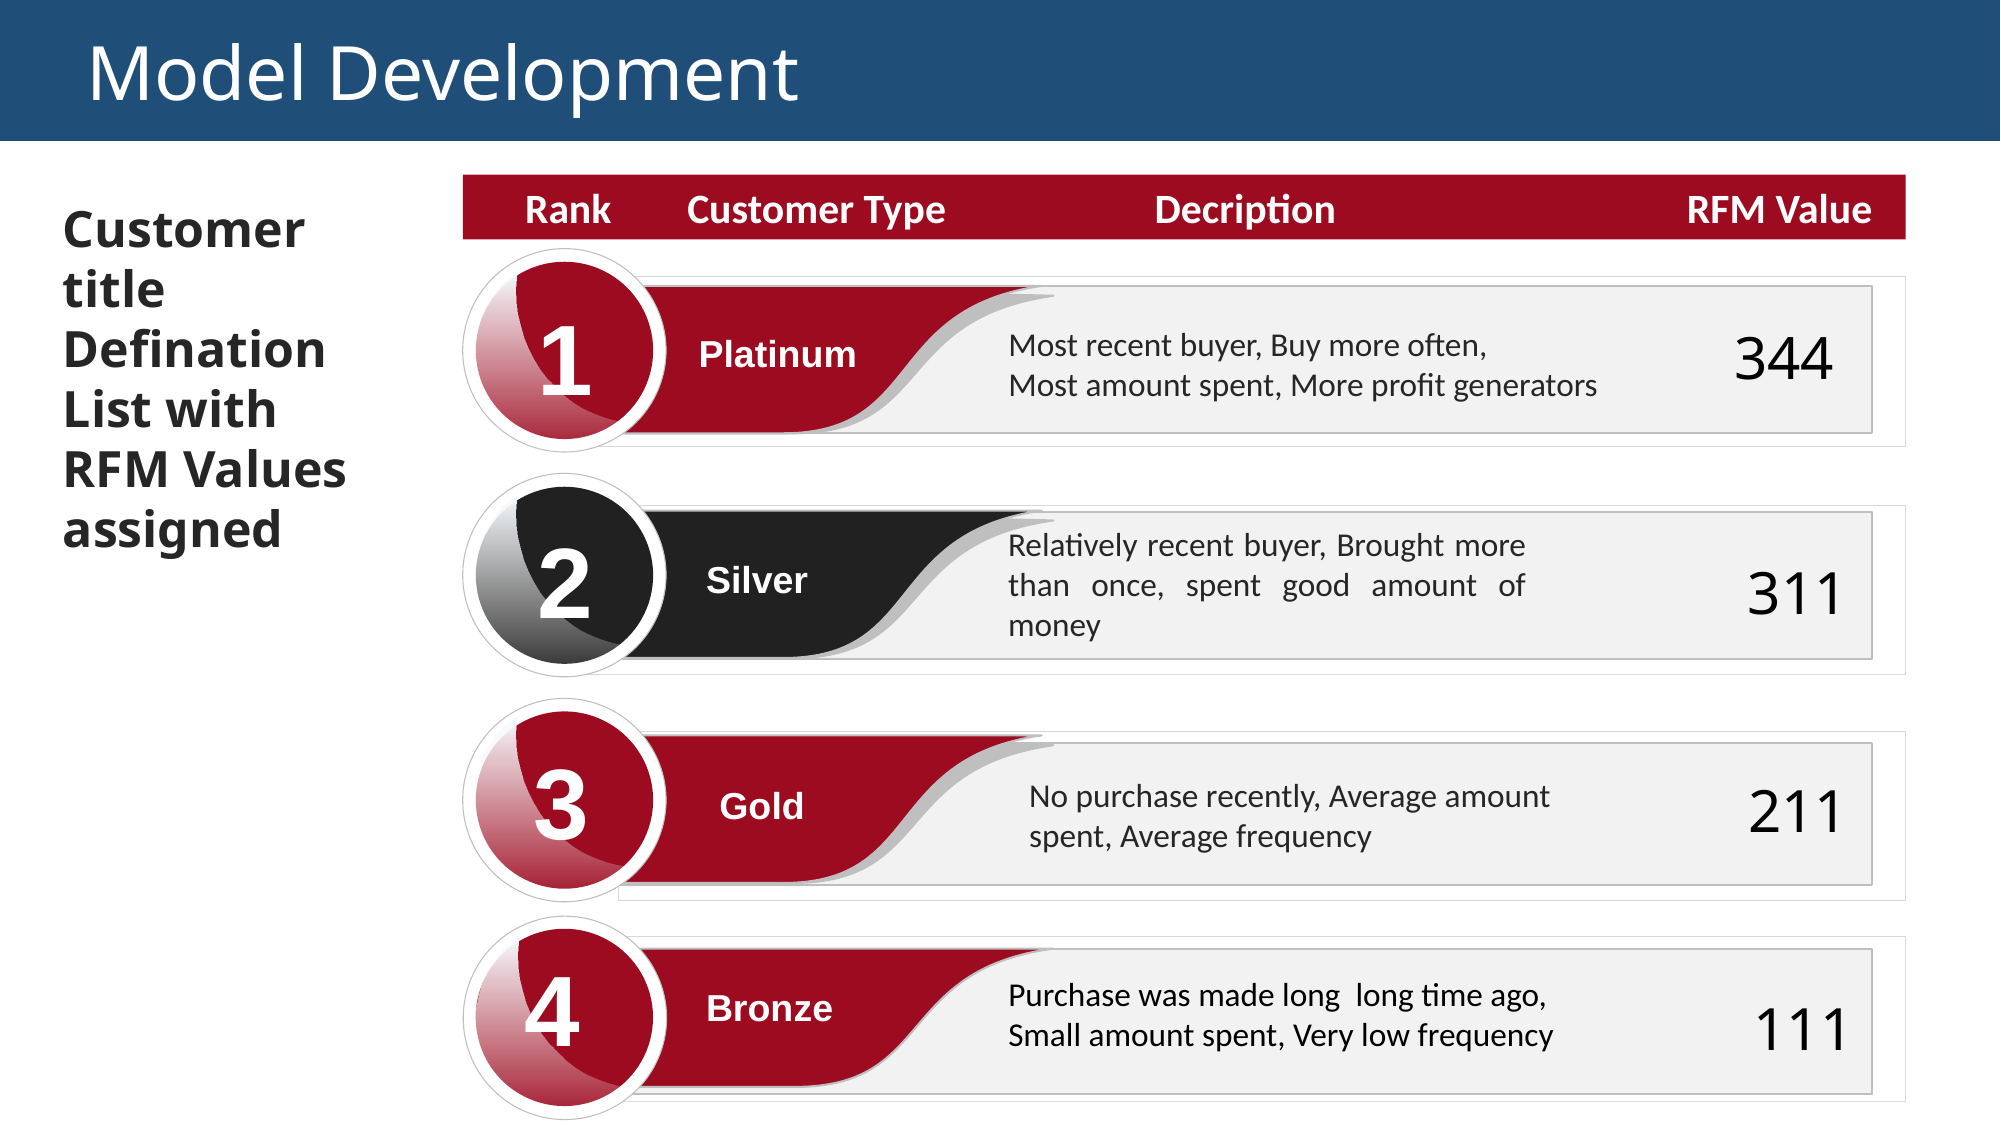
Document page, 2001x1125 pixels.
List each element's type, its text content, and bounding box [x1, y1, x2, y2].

text_box 2 [522, 511, 608, 646]
text_box Bronze [691, 976, 848, 1037]
text_box [516, 711, 654, 865]
text_box 4 [510, 938, 596, 1074]
text_box [640, 948, 1054, 1087]
text_box [588, 505, 1906, 675]
text_box [807, 294, 1054, 433]
text_box Most recent buyer, Buy more often, Most amount spent, More profit generators [993, 315, 1672, 411]
text_box [625, 735, 1042, 883]
text_box [622, 743, 1873, 885]
text_box Model Development [0, 0, 2000, 141]
text_box 3 [518, 731, 605, 867]
text_box [516, 261, 654, 420]
text_box [473, 495, 628, 676]
text_box [475, 944, 630, 1118]
text_box [817, 285, 1873, 433]
text_box [625, 510, 1042, 658]
text_box [462, 473, 667, 677]
text_box [622, 511, 1873, 660]
text_box [624, 936, 1906, 1102]
text_box Silver [691, 548, 834, 609]
text_box [463, 916, 667, 1120]
text_box Platinum [683, 322, 879, 383]
text_box [524, 928, 654, 1085]
text_box 344 [1719, 313, 1849, 399]
text_box Gold [704, 774, 820, 835]
text_box 211 [1733, 766, 1863, 852]
text_box Relatively recent buyer, Brought more than once, spent good amount of money [993, 515, 1542, 651]
text_box [624, 285, 1042, 434]
text_box 111 [1738, 984, 1869, 1070]
text_box [804, 523, 993, 658]
text_box Rank Customer Type Decription RFM Value [462, 174, 1906, 240]
text_box [804, 744, 1054, 883]
text_box [618, 731, 1906, 901]
text_box No purchase recently, Average amount spent, Average frequency [1014, 766, 1738, 861]
text_box [473, 716, 628, 897]
text_box [516, 486, 654, 643]
text_box [462, 698, 667, 902]
text_box [633, 948, 1872, 1095]
text_box Purchase was made long long time ago, Small amount spent, Very low frequency [993, 965, 1672, 1061]
text_box [599, 276, 1906, 447]
text_box 311 [1733, 548, 1863, 634]
text_box 1 [522, 288, 608, 424]
text_box [473, 272, 628, 453]
text_box [462, 248, 667, 451]
text_box Customer title Defination List with RFM Values assigned [48, 190, 388, 686]
